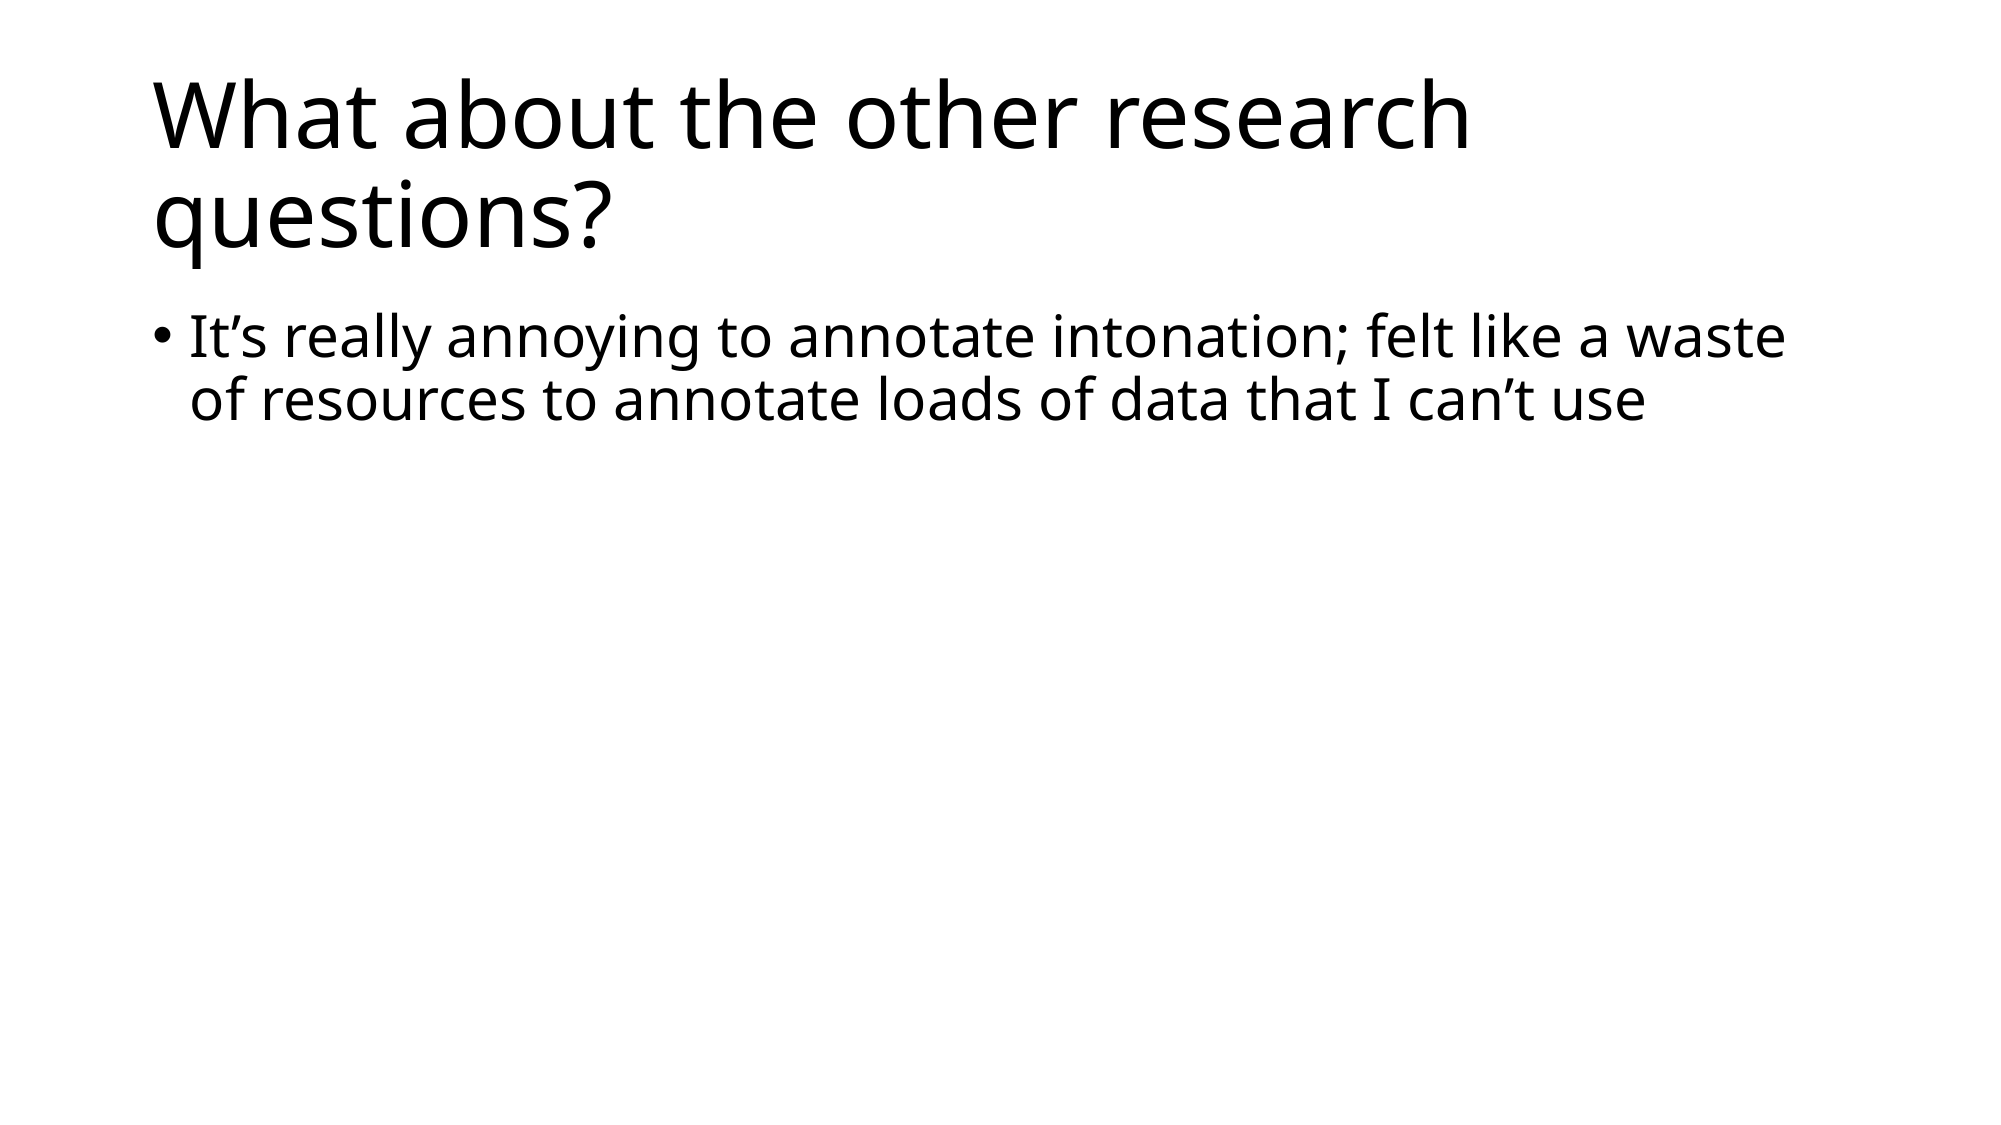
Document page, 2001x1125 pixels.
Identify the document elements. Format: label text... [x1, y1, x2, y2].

list It’s really annoying to annotate intonation; felt like a waste of resources to annotate loads of data that I can’t use [137, 299, 1863, 1014]
title What about the other research questions? [137, 59, 1863, 278]
